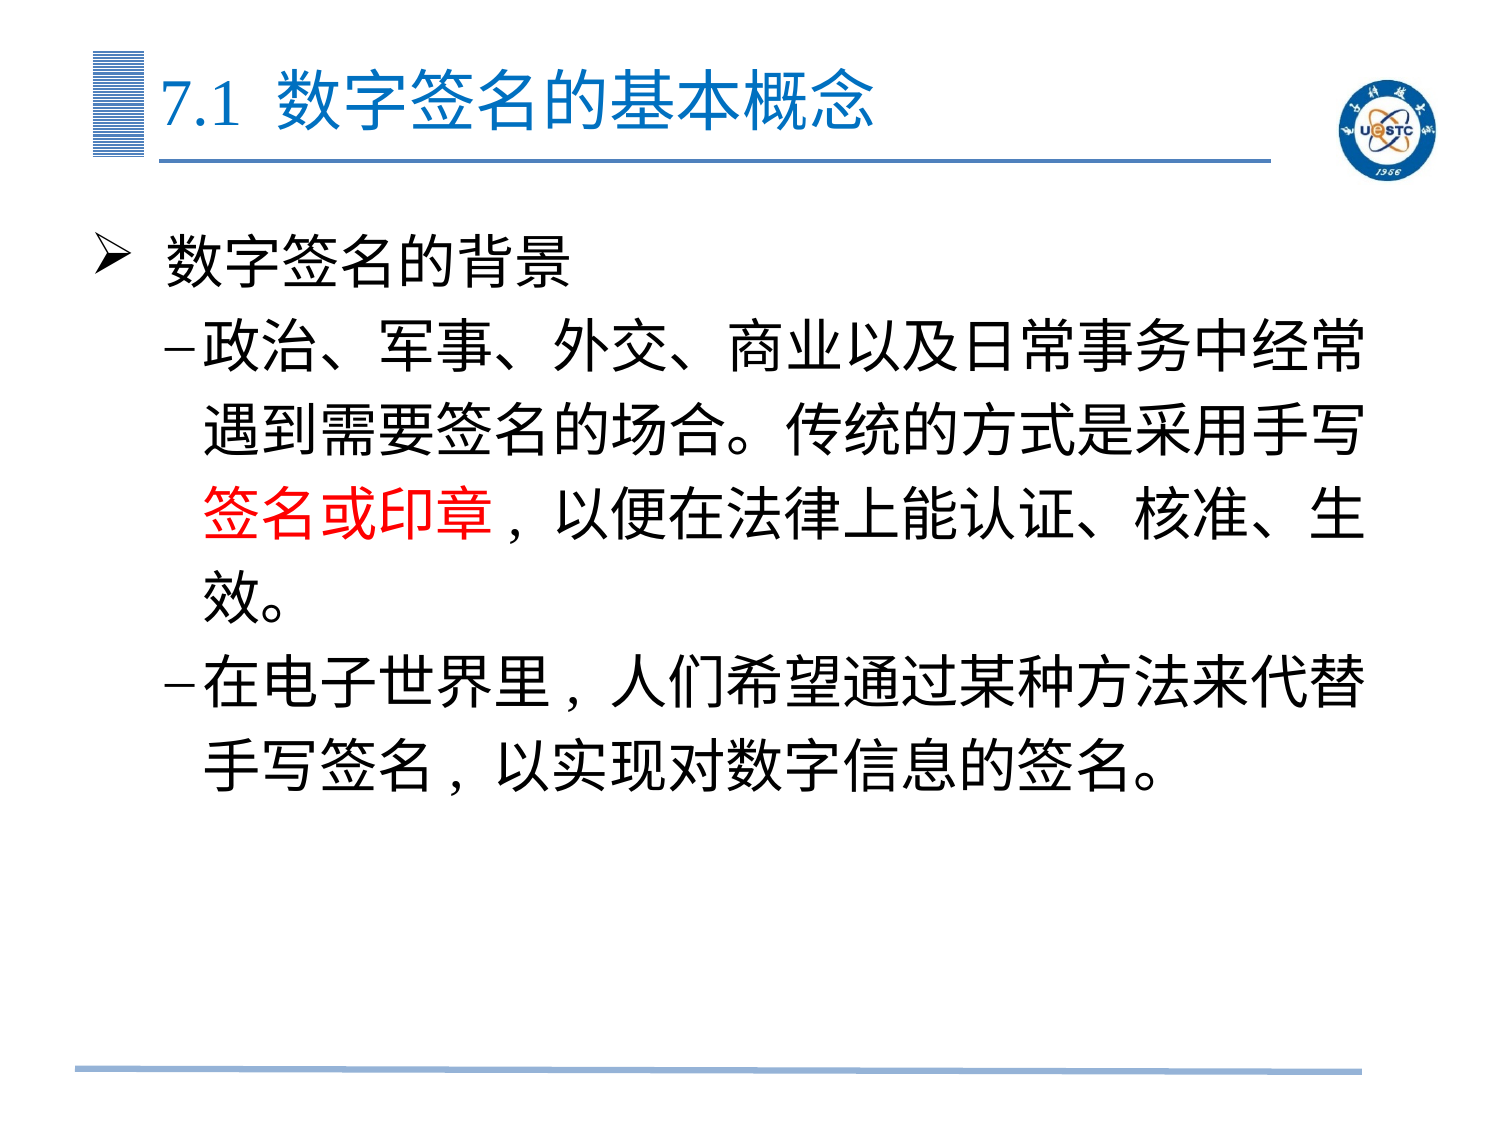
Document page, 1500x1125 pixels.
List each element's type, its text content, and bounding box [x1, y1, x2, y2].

list 数字签名的背景 政治、军事、外交、商业以及日常事务中经常遇到需要签名的场合。传统的方式是采用手写签名或印章, 以便在法律上能认证、核准、生效。 在电子世界里, 人们希望通过某种方法来代替手写签名, 以实现对数字信息的签名。 [75, 231, 1425, 975]
title 7.1 数字签名的基本概念 [144, 5, 1495, 193]
